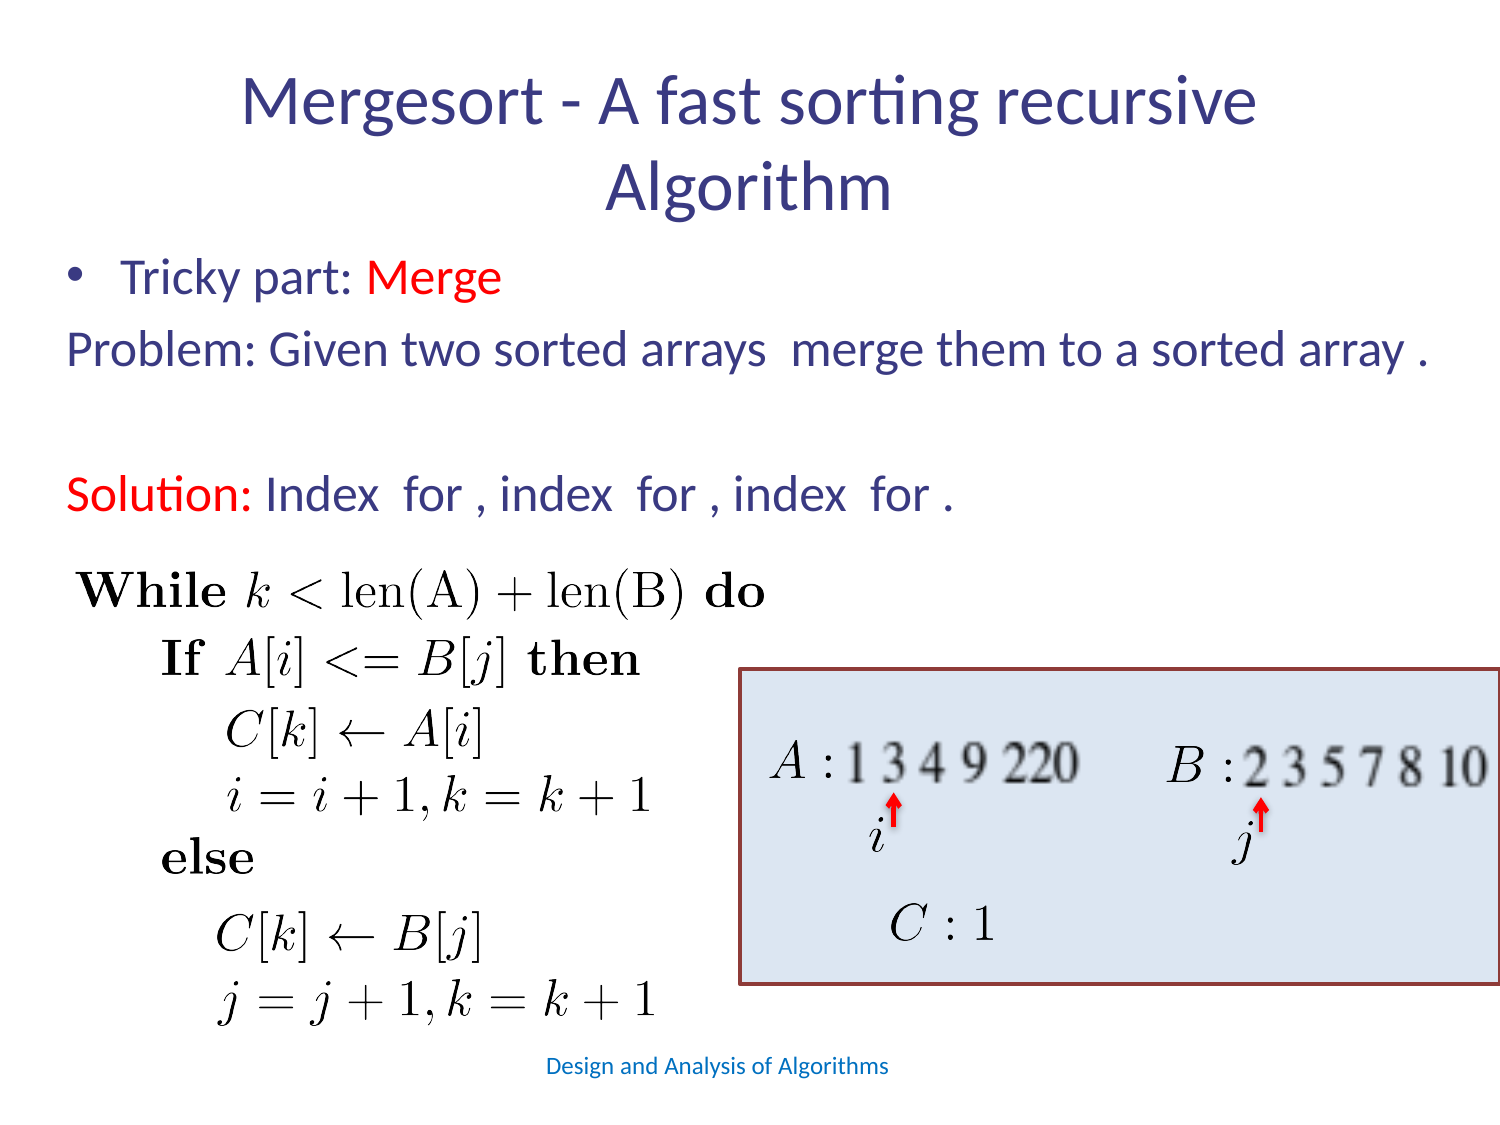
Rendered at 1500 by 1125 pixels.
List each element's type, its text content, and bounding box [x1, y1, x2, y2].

footer Design and Analysis of Algorithms [480, 1034, 956, 1095]
picture [217, 911, 480, 963]
picture [162, 636, 641, 689]
picture [869, 817, 884, 852]
picture [162, 837, 253, 874]
title Mergesort - A fast sorting recursive Algorithm [75, 45, 1425, 233]
picture [769, 740, 831, 778]
picture [890, 903, 994, 941]
picture [1166, 746, 1231, 782]
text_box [1238, 736, 1500, 792]
picture [227, 775, 649, 822]
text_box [842, 736, 1114, 788]
text_box [738, 667, 1500, 986]
picture [1231, 820, 1253, 866]
picture [217, 979, 654, 1026]
picture [74, 568, 764, 620]
picture [227, 707, 480, 760]
